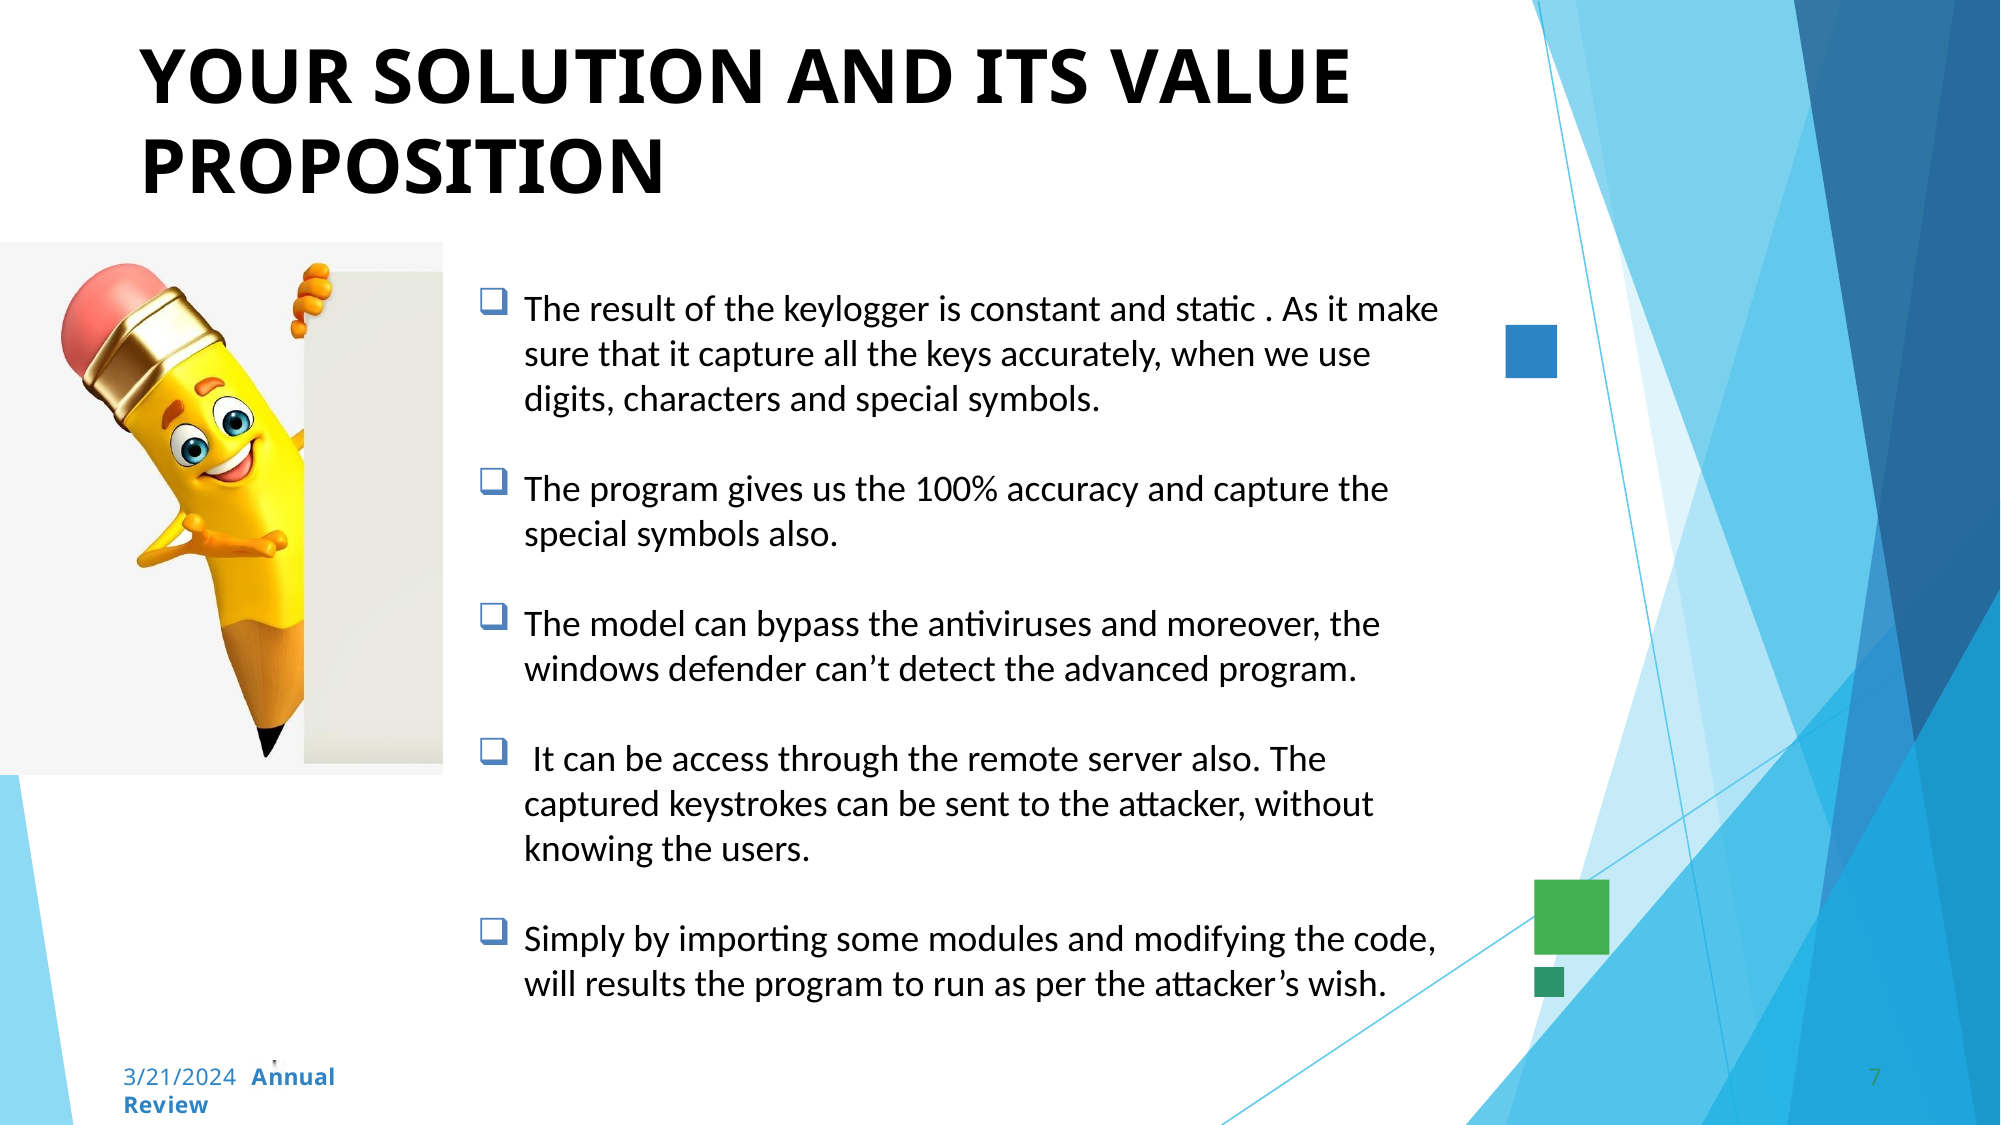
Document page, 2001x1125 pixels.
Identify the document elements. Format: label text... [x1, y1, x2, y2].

text_box [1534, 879, 1610, 955]
picture [0, 241, 443, 776]
title YOUR SOLUTION AND ITS VALUE PROPOSITION [137, 26, 1739, 217]
text_box The result of the keylogger is constant and static . As it make sure that it capture all the keys accurately, when we use digits, characters and special symbols. The program gives us the 100% accuracy and capture the special symbols also. The model can bypass the antiviruses and moreover, the windows defender can’t detect the advanced program. It can be access through the remote server also. The captured keystrokes can be sent to the attacker, without knowing the users. Simply by importing some modules and modifying the code, will results the program to run as per the attacker’s wish. [462, 276, 1463, 1012]
text_box [1534, 967, 1565, 997]
slide_number 7 [1862, 1061, 1888, 1125]
picture [110, 1060, 463, 1094]
text_box [1505, 324, 1558, 379]
text_box 3/21/2024 Annual Review [121, 1103, 417, 1118]
